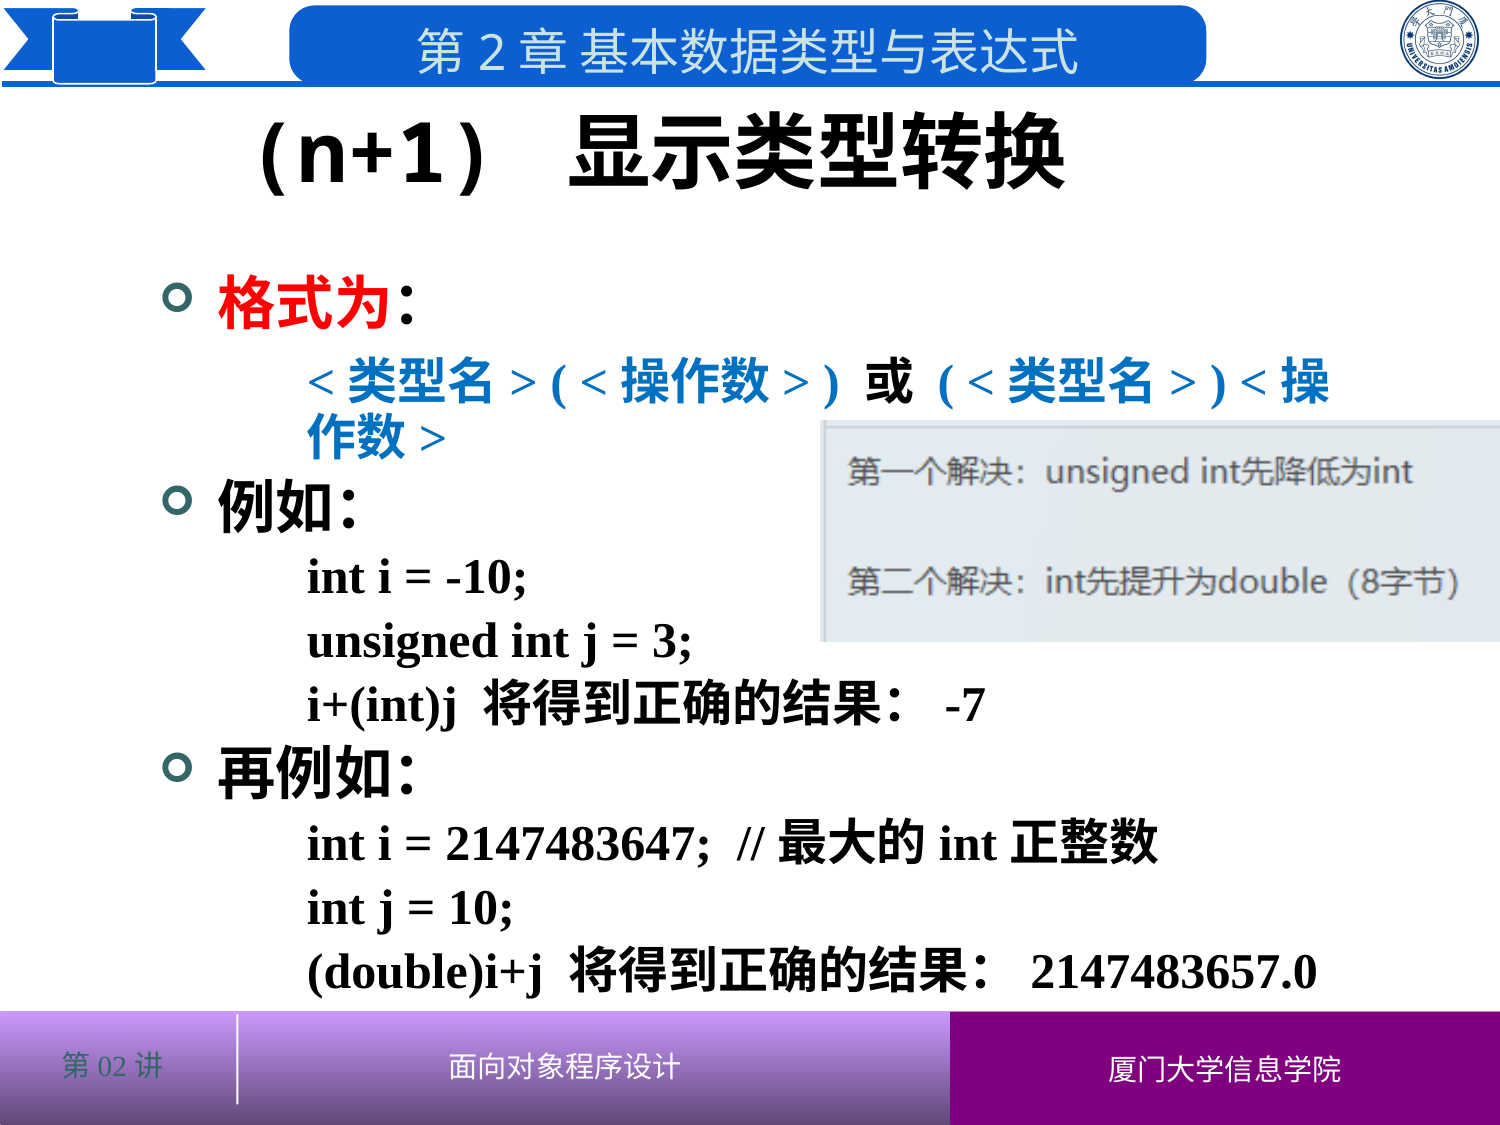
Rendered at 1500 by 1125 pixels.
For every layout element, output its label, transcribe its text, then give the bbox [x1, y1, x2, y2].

slide_number [249, 1024, 463, 1101]
picture [820, 420, 1500, 642]
text_box (n+1) 显示类型转换 [232, 23, 1383, 274]
picture [1399, 0, 1480, 80]
list 格式为： <类型名> ( <操作数> ) 或 ( <类型名> ) <操作数> 例如： int i = -10; unsigned int j = 3; i+(int)j 将得到正确的结果：-7 再例如： int i = 2147483647; //最大的int正整数 int j = 10; (double)i+j 将得到正确的结果：2147483657.0 [143, 266, 1356, 997]
